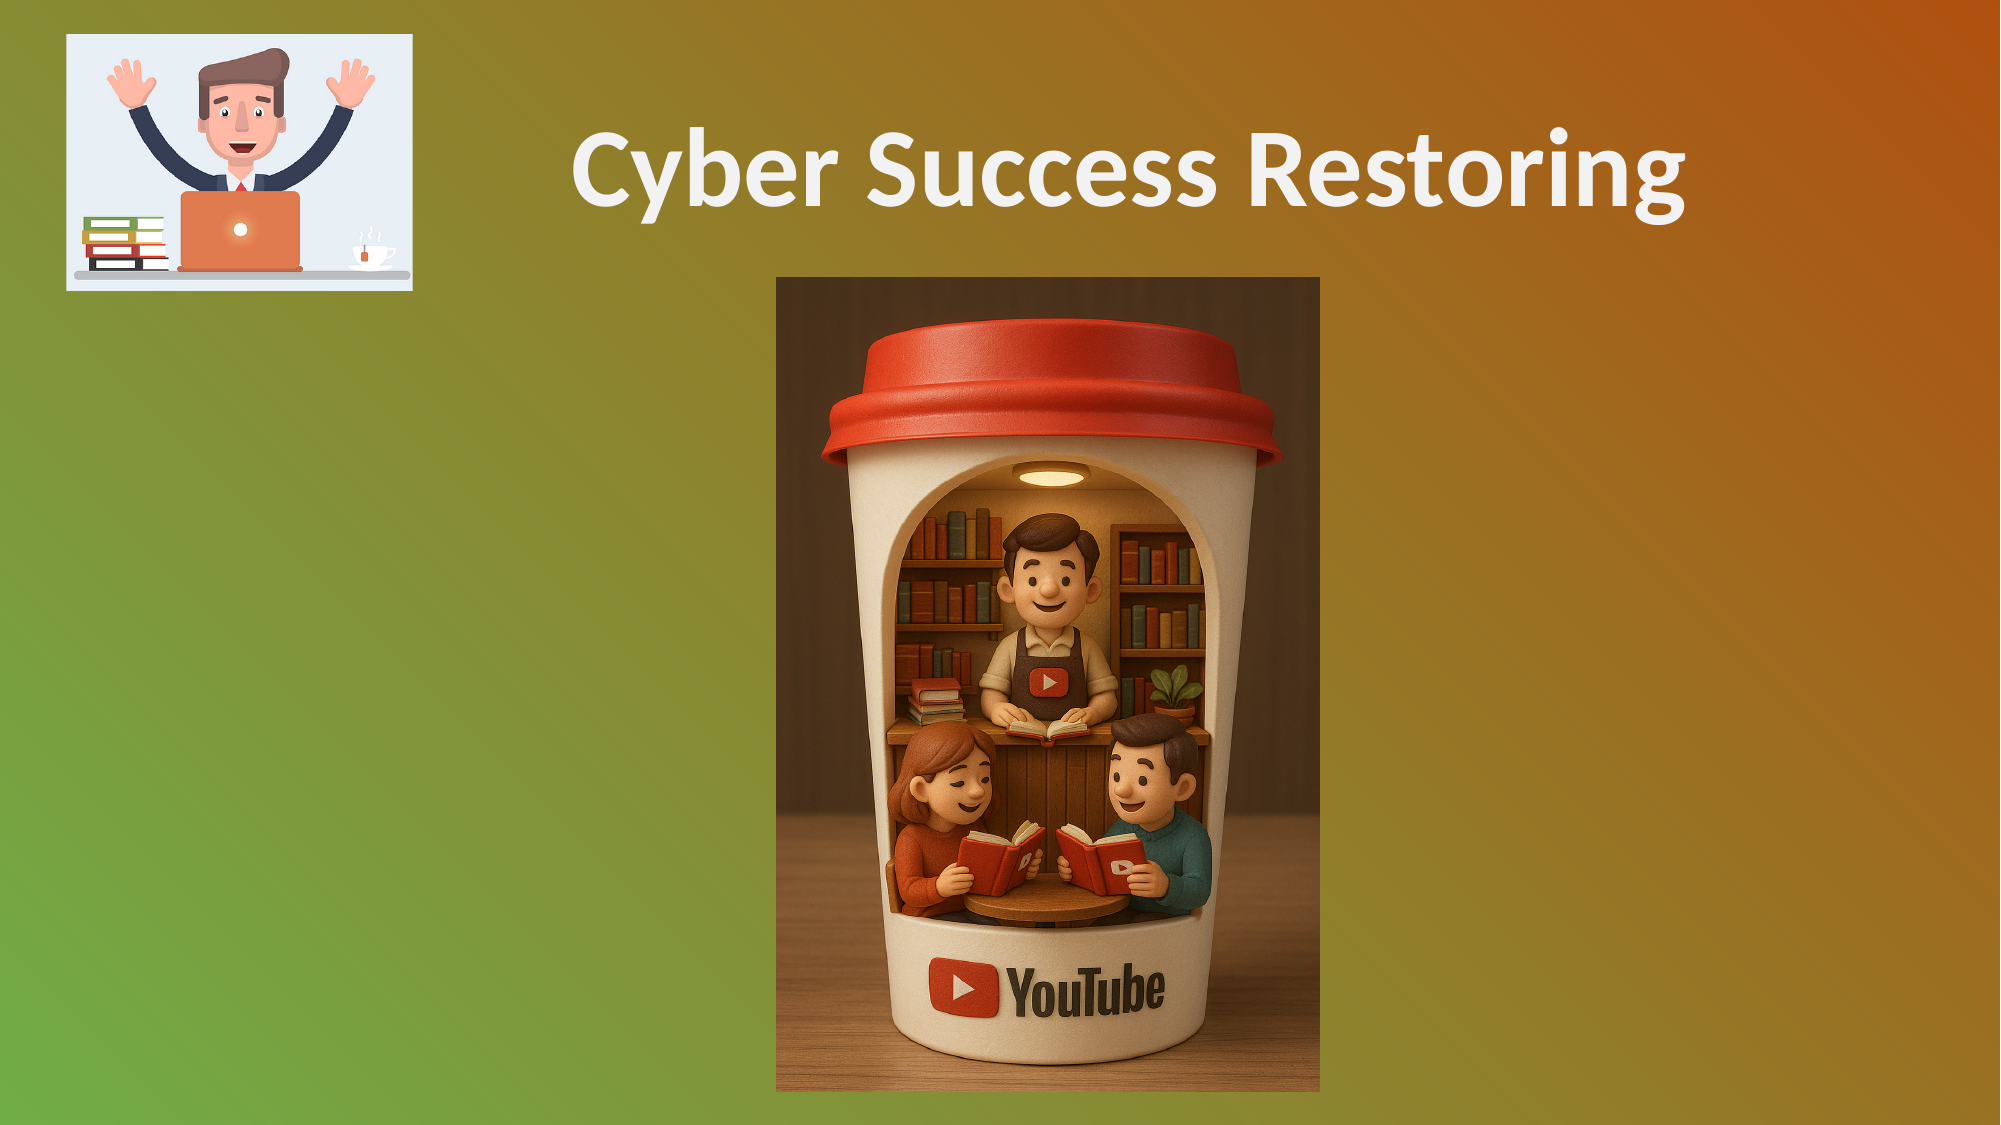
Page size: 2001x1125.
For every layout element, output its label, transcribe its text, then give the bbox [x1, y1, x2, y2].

picture [776, 277, 1320, 1092]
picture [66, 34, 413, 291]
text_box Cyber Success Restoring [555, 86, 1703, 237]
